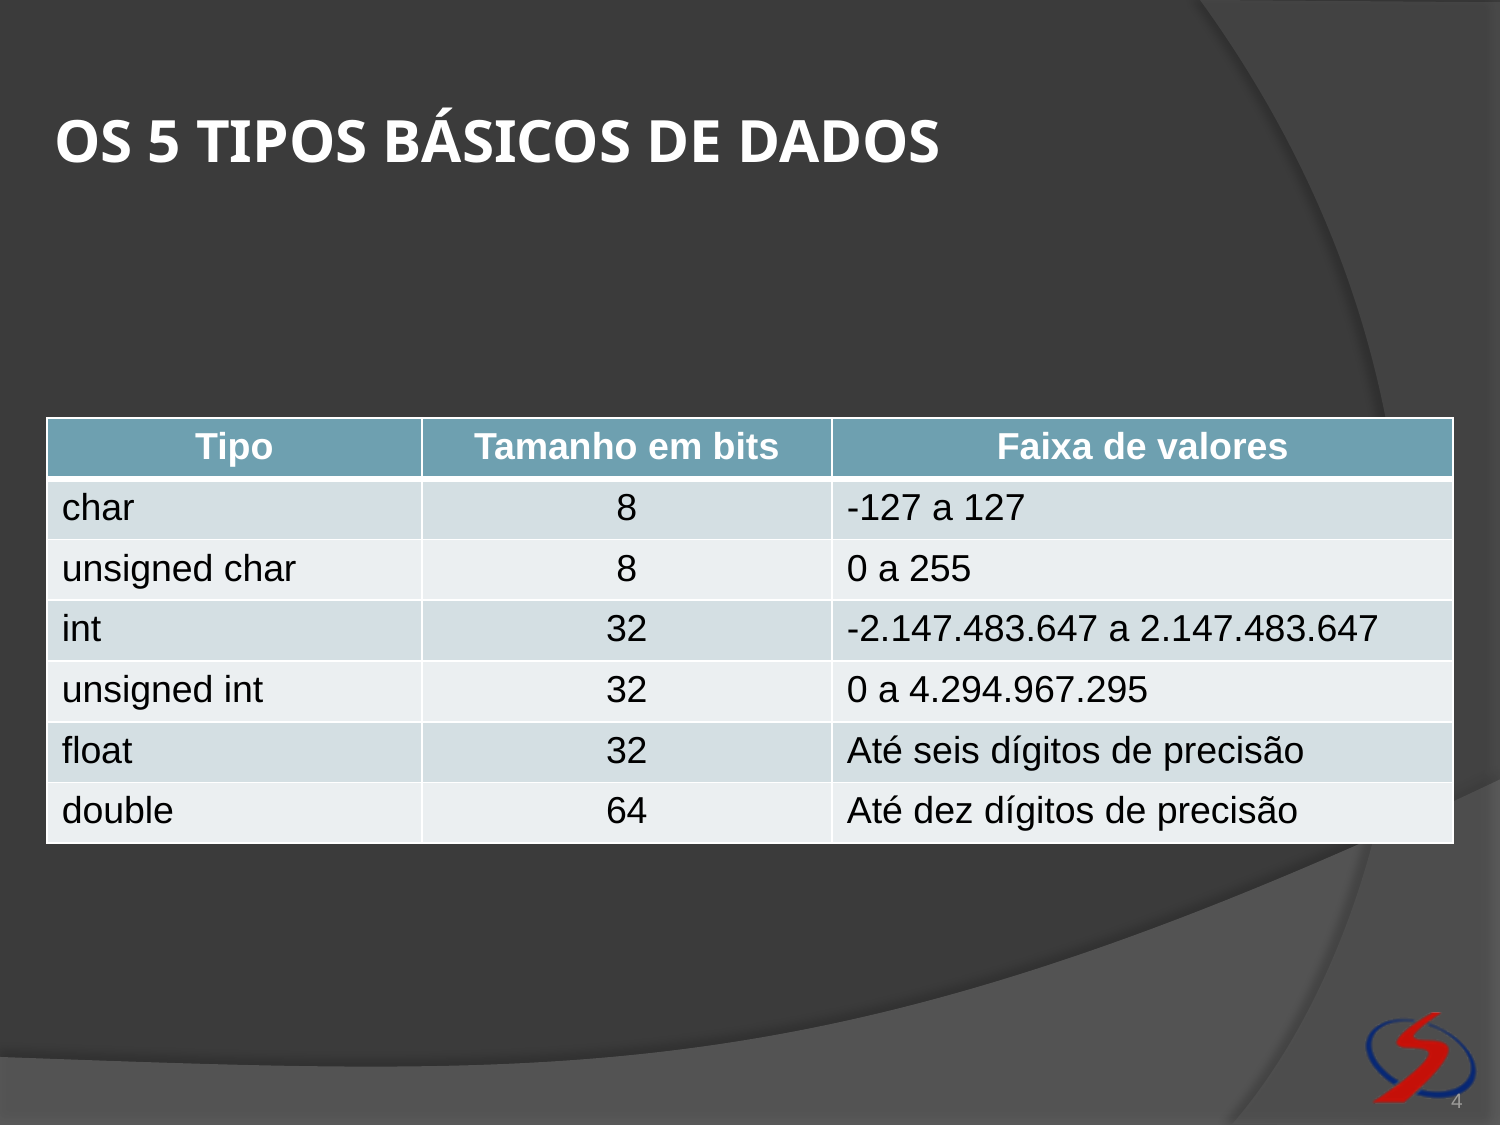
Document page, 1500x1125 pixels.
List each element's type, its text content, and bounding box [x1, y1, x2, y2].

table_cell float [48, 723, 421, 782]
table_header Tipo [48, 419, 421, 476]
table_header Faixa de valores [833, 419, 1452, 476]
table_cell 0 a 255 [833, 540, 1452, 599]
table_cell 8 [423, 482, 831, 539]
table_cell Até seis dígitos de precisão [833, 723, 1452, 782]
table_header Tamanho em bits [423, 419, 831, 476]
table_cell 32 [423, 723, 831, 782]
table_cell 8 [423, 540, 831, 599]
picture [1359, 1011, 1483, 1108]
table_cell 32 [423, 662, 831, 721]
table_cell -127 a 127 [833, 482, 1452, 539]
table_cell int [48, 601, 421, 660]
slide_number 4 [1337, 1053, 1463, 1114]
table_cell unsigned char [48, 540, 421, 599]
table_cell char [48, 482, 421, 539]
table_cell 64 [423, 783, 831, 842]
table_cell double [48, 783, 421, 842]
table_cell unsigned int [48, 662, 421, 721]
title Os 5 tipos básicos de dados [46, 45, 1454, 233]
table_cell 0 a 4.294.967.295 [833, 662, 1452, 721]
table_cell 32 [423, 601, 831, 660]
table_cell -2.147.483.647 a 2.147.483.647 [833, 601, 1452, 660]
table_cell Até dez dígitos de precisão [833, 783, 1452, 842]
